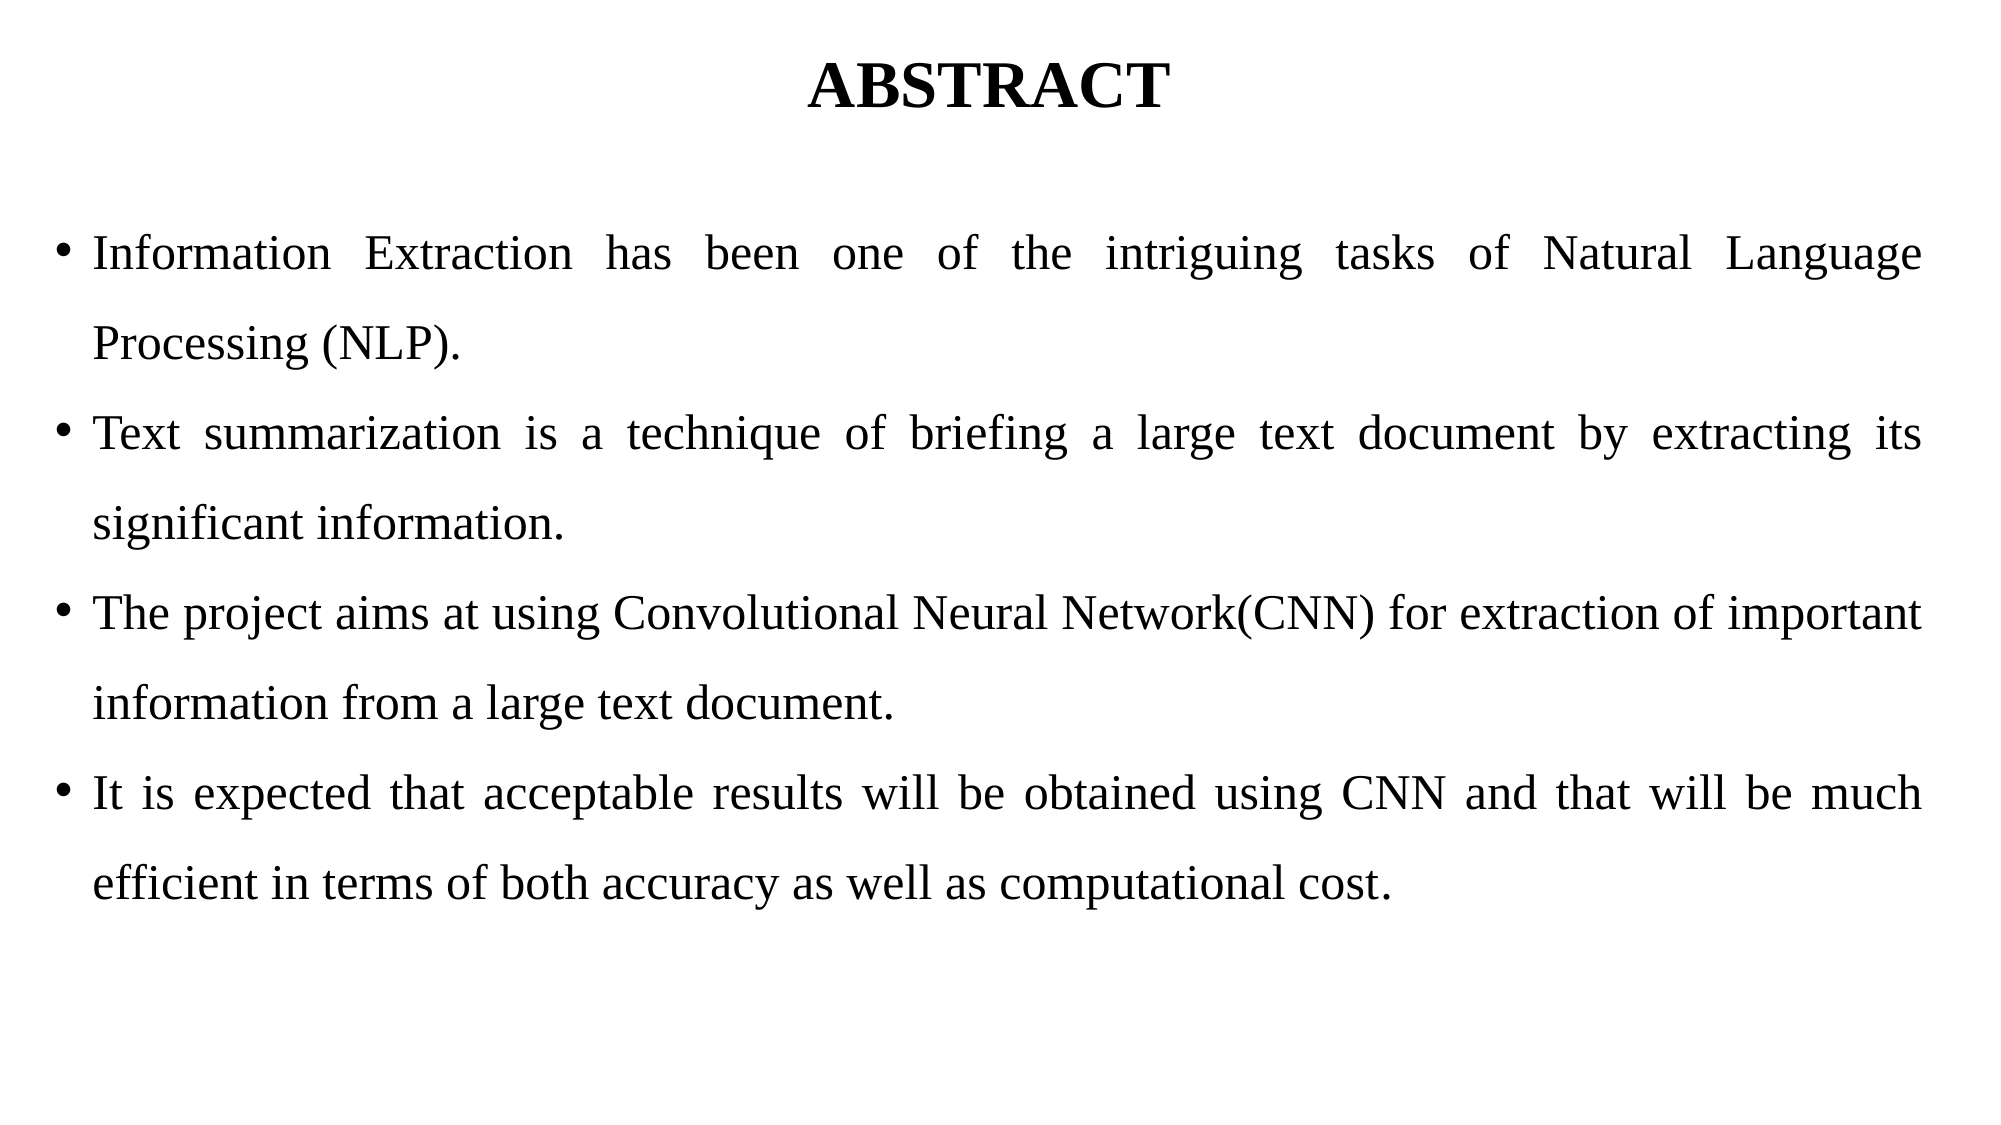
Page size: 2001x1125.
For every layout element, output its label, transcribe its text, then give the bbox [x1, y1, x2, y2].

title ABSTRACT [40, 19, 1940, 153]
list Information Extraction has been one of the intriguing tasks of Natural Language Processing (NLP). Text summarization is a technique of briefing a large text document by extracting its significant information. The project aims at using Convolutional Neural Network(CNN) for extraction of important information from a large text document. It is expected that acceptable results will be obtained using CNN and that will be much efficient in terms of both accuracy as well as computational cost. [40, 181, 1940, 1087]
